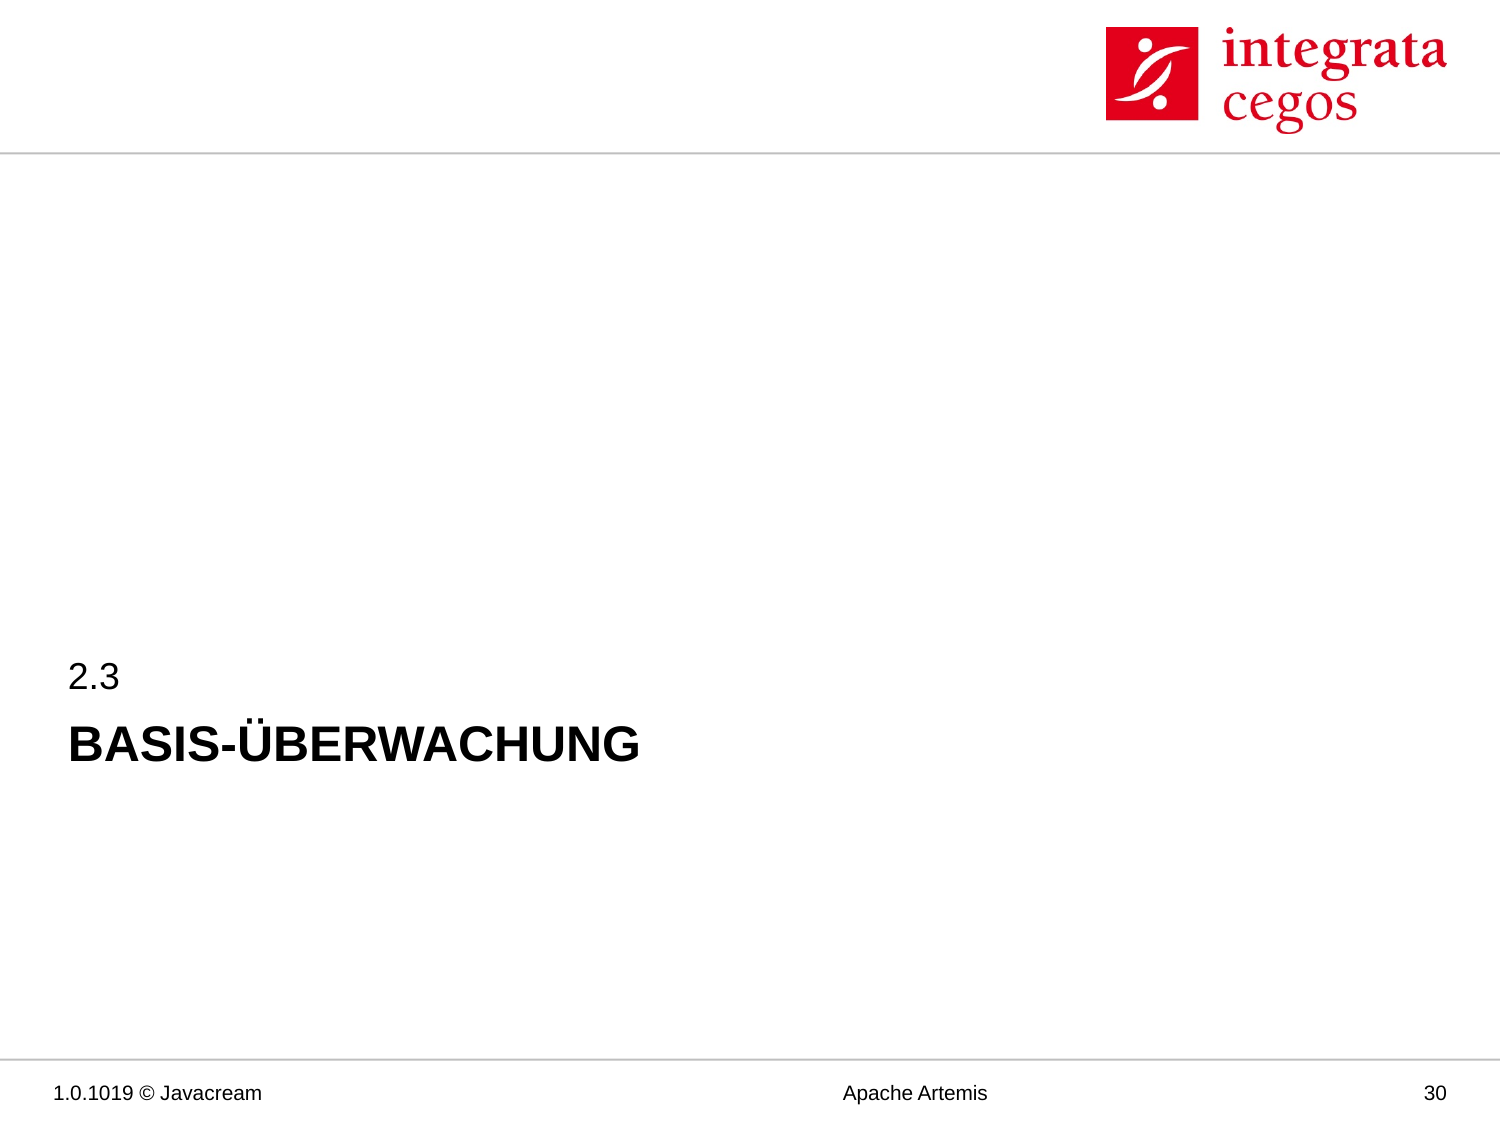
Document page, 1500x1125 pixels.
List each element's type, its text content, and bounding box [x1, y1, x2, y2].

title Basis-Überwachung [53, 705, 1447, 928]
list 2.3 [53, 458, 1447, 705]
slide_number 30 [1312, 1059, 1447, 1125]
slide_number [53, 1059, 519, 1125]
footer Apache Artemis [549, 1059, 1282, 1125]
picture [1106, 27, 1447, 134]
